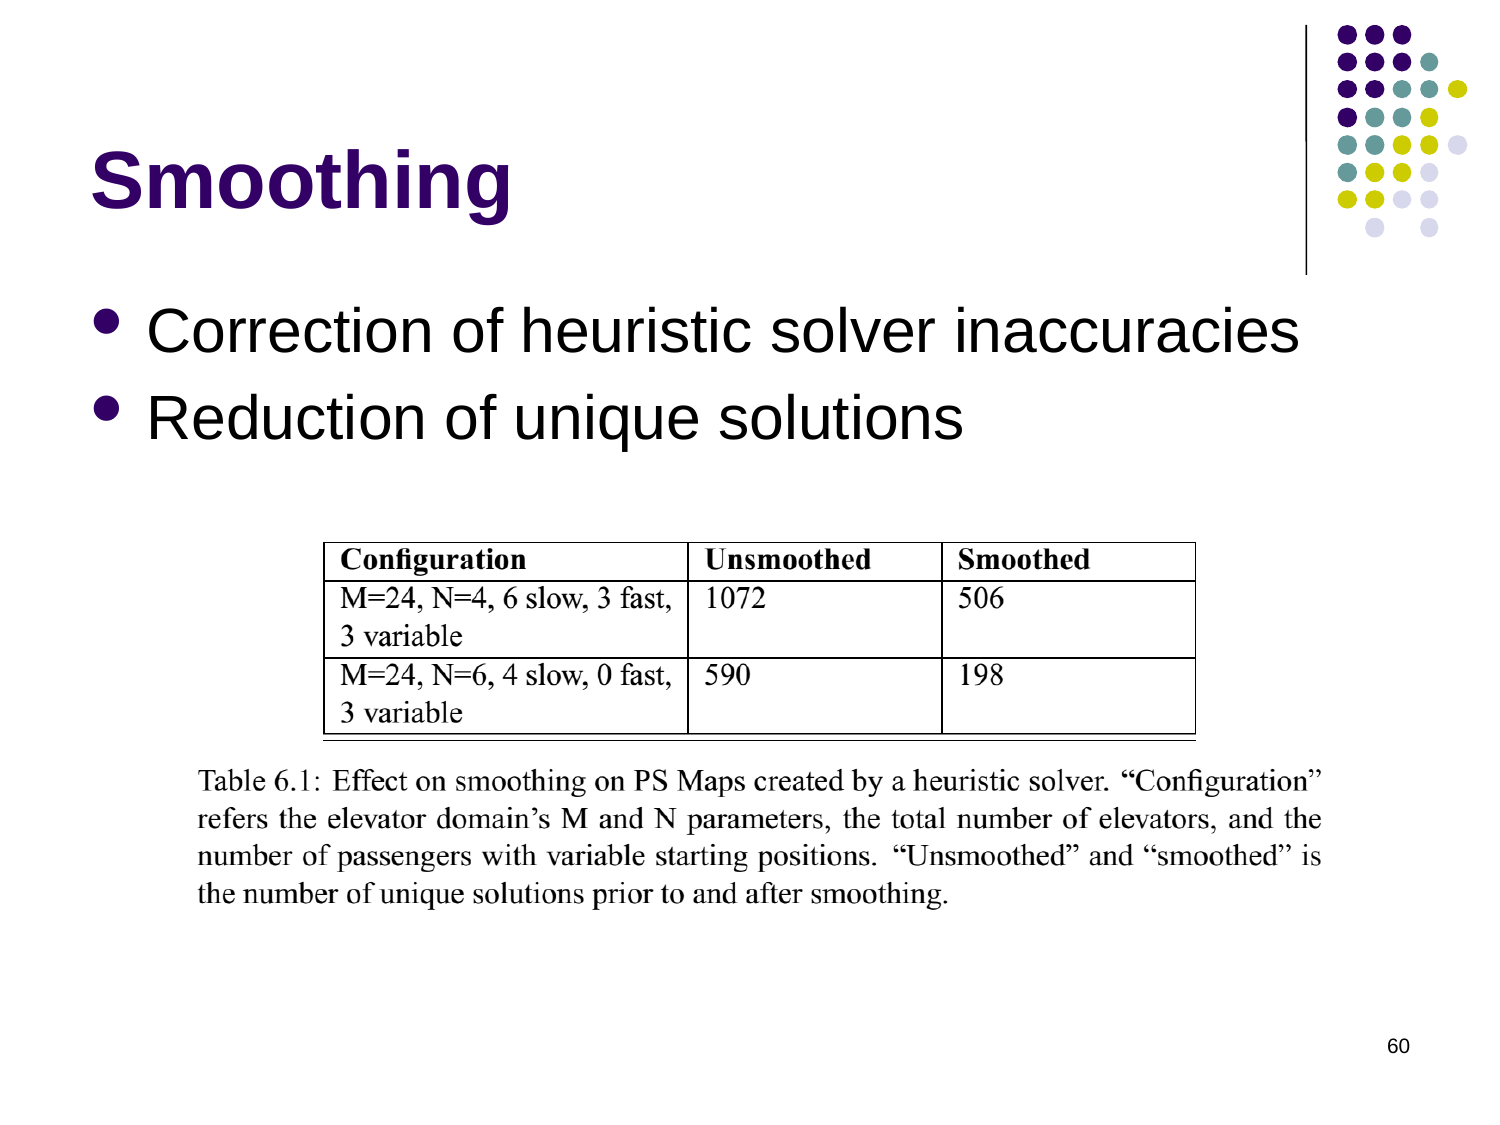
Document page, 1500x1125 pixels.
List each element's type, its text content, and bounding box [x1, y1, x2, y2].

title Smoothing [75, 20, 1313, 233]
slide_number 60 [1074, 1024, 1426, 1101]
list Correction of heuristic solver inaccuracies Reduction of unique solutions [75, 282, 1425, 1006]
picture [126, 499, 1374, 989]
